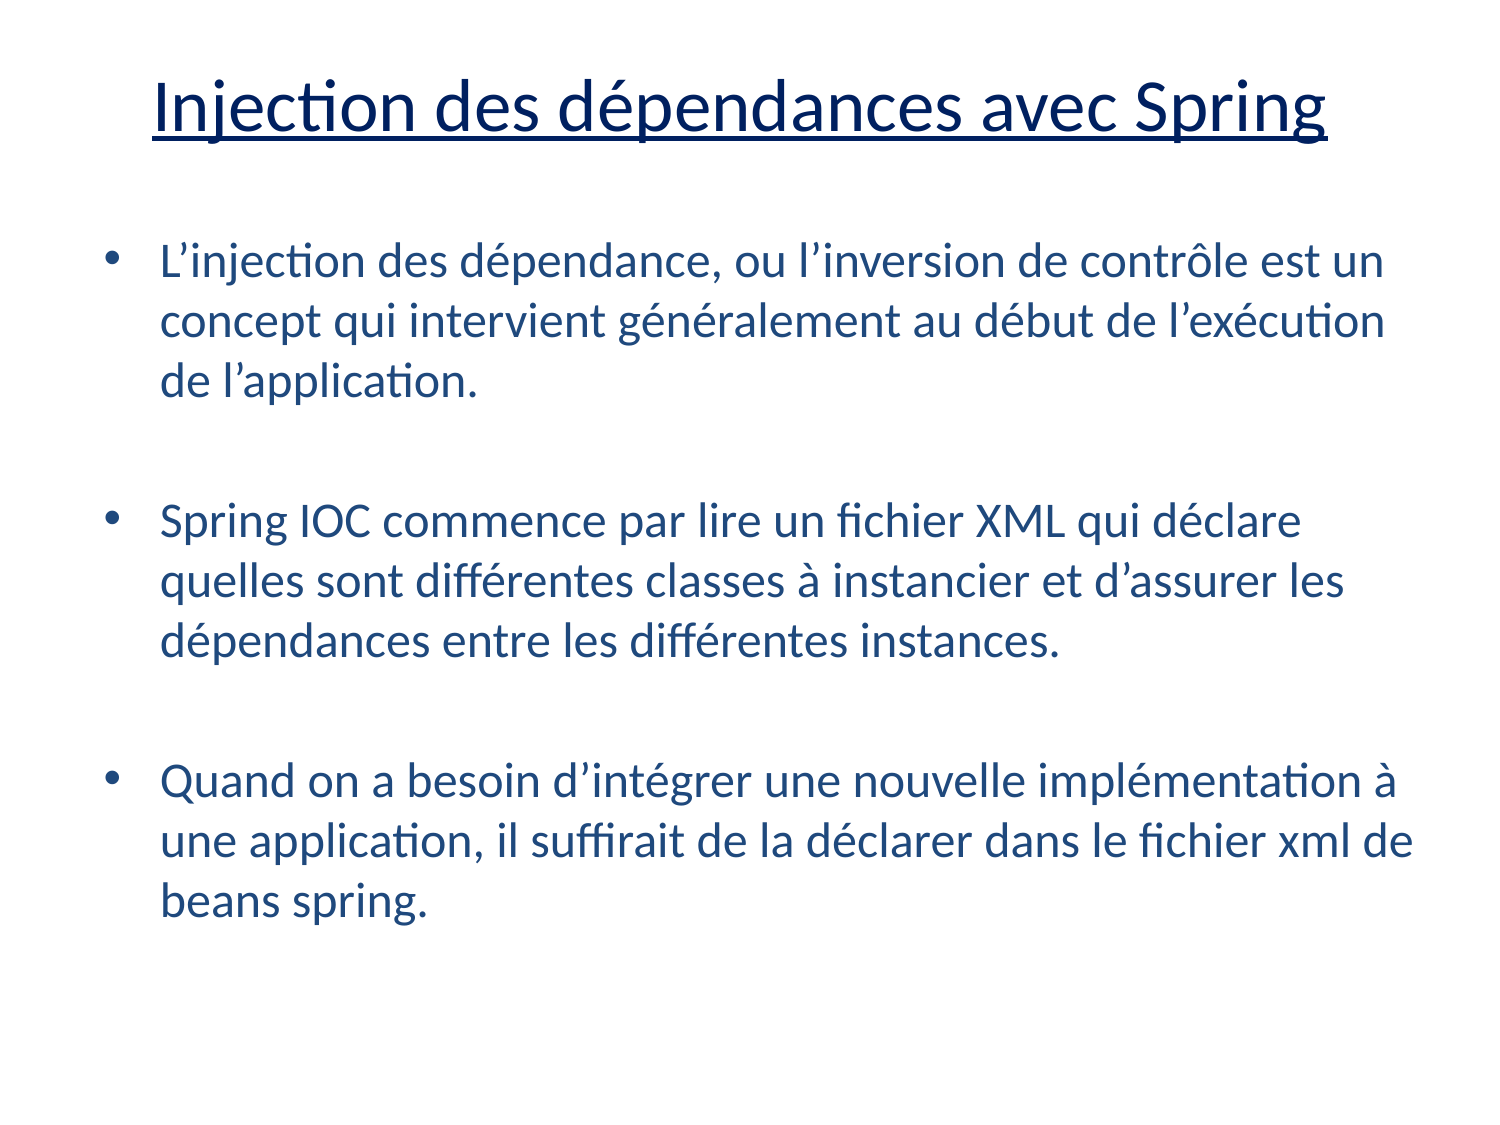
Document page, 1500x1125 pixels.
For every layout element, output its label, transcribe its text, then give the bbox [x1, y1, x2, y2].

text_box L’injection des dépendance, ou l’inversion de contrôle est un concept qui intervient généralement au début de l’exécution de l’application. Spring IOC commence par lire un fichier XML qui déclare quelles sont différentes classes à instancier et d’assurer les dépendances entre les différentes instances. Quand on a besoin d’intégrer une nouvelle implémentation à une application, il suffirait de la déclarer dans le fichier xml de beans spring. [88, 219, 1459, 1024]
title Injection des dépendances avec Spring [64, 42, 1415, 160]
